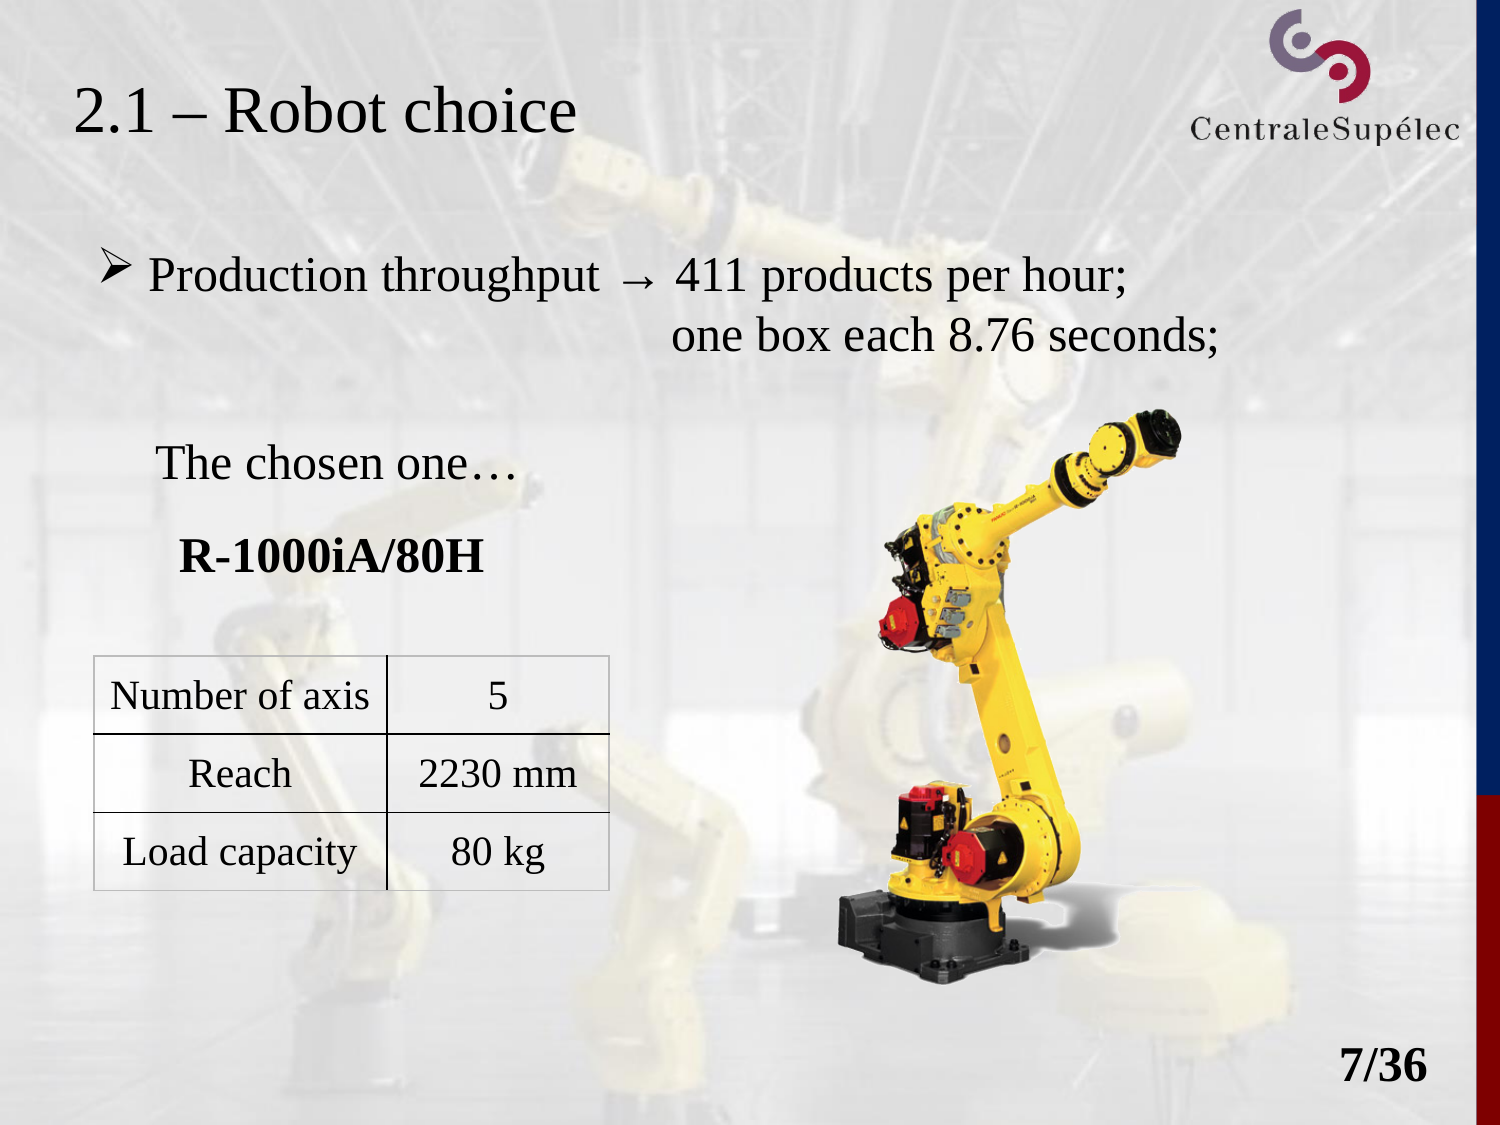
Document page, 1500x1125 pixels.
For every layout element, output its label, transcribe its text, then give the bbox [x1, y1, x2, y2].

table_header Number of axis [95, 657, 386, 733]
table_cell Load capacity [95, 813, 386, 890]
text_box R-1000iA/80H [164, 515, 575, 591]
table_header 5 [388, 657, 608, 733]
text_box Production throughput → 411 products per hour; one box each 8.76 seconds; [81, 234, 1430, 370]
text_box The chosen one… [140, 421, 551, 497]
table_cell 2230 mm [388, 735, 608, 812]
table_cell 80 kg [388, 813, 608, 890]
picture [0, 0, 1476, 1125]
text_box 2.1 – Robot choice [58, 58, 821, 154]
slide_number 7/36 [1323, 1031, 1500, 1092]
table_cell Reach [95, 735, 386, 812]
